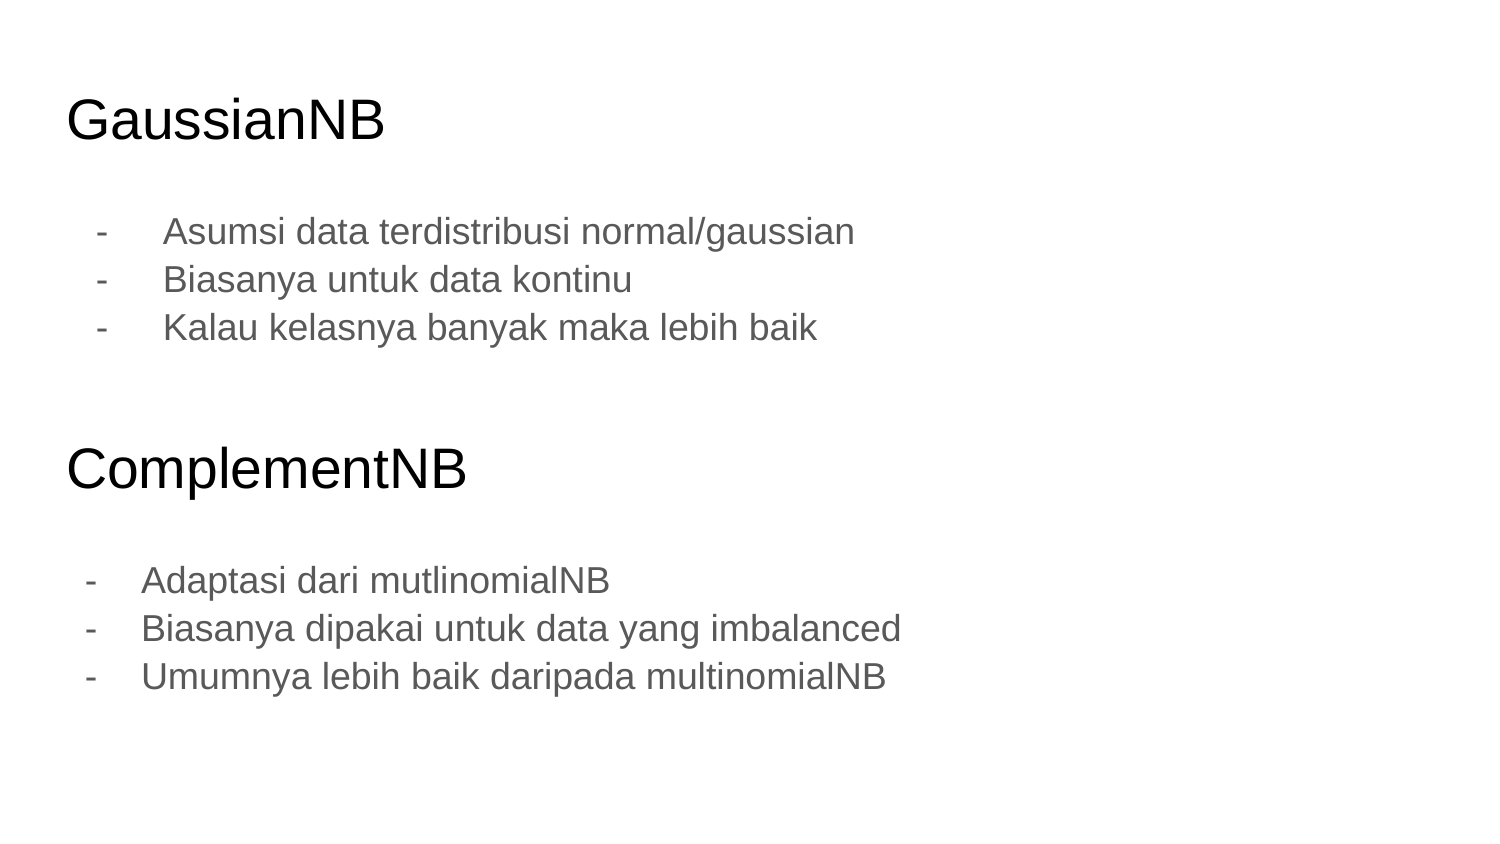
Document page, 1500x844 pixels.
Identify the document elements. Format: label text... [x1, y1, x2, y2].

list Asumsi data terdistribusi normal/gaussian Biasanya untuk data kontinu Kalau kelasnya banyak maka lebih baik [51, 189, 1449, 377]
list Adaptasi dari mutlinomialNB Biasanya dipakai untuk data yang imbalanced Umumnya lebih baik daripada multinomialNB [51, 537, 1449, 726]
title ComplementNB [51, 421, 1449, 516]
title GaussianNB [51, 72, 1449, 167]
